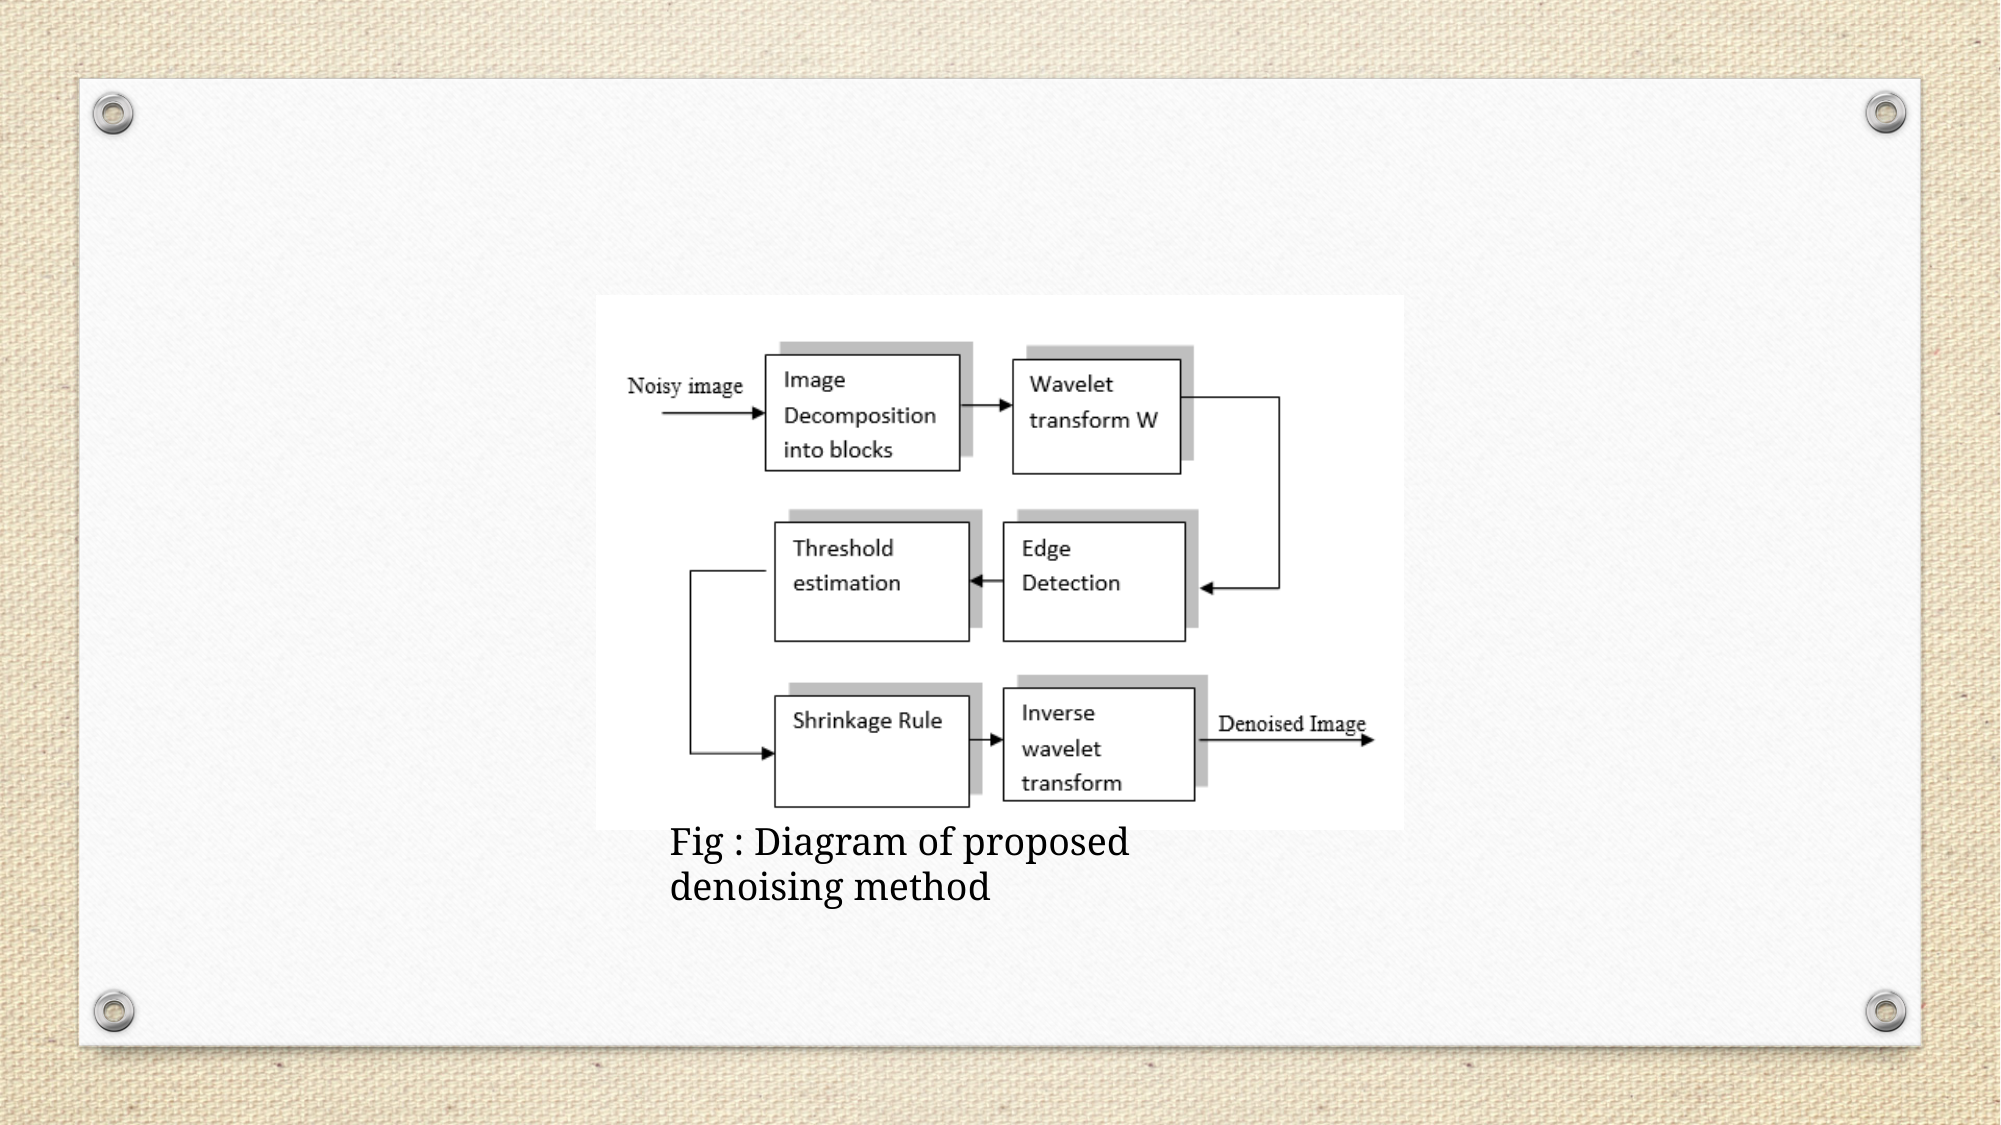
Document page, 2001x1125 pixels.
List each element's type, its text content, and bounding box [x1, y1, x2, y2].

text_box Fig : Diagram of proposed denoising method [654, 830, 1219, 916]
picture [0, 0, 2001, 1125]
